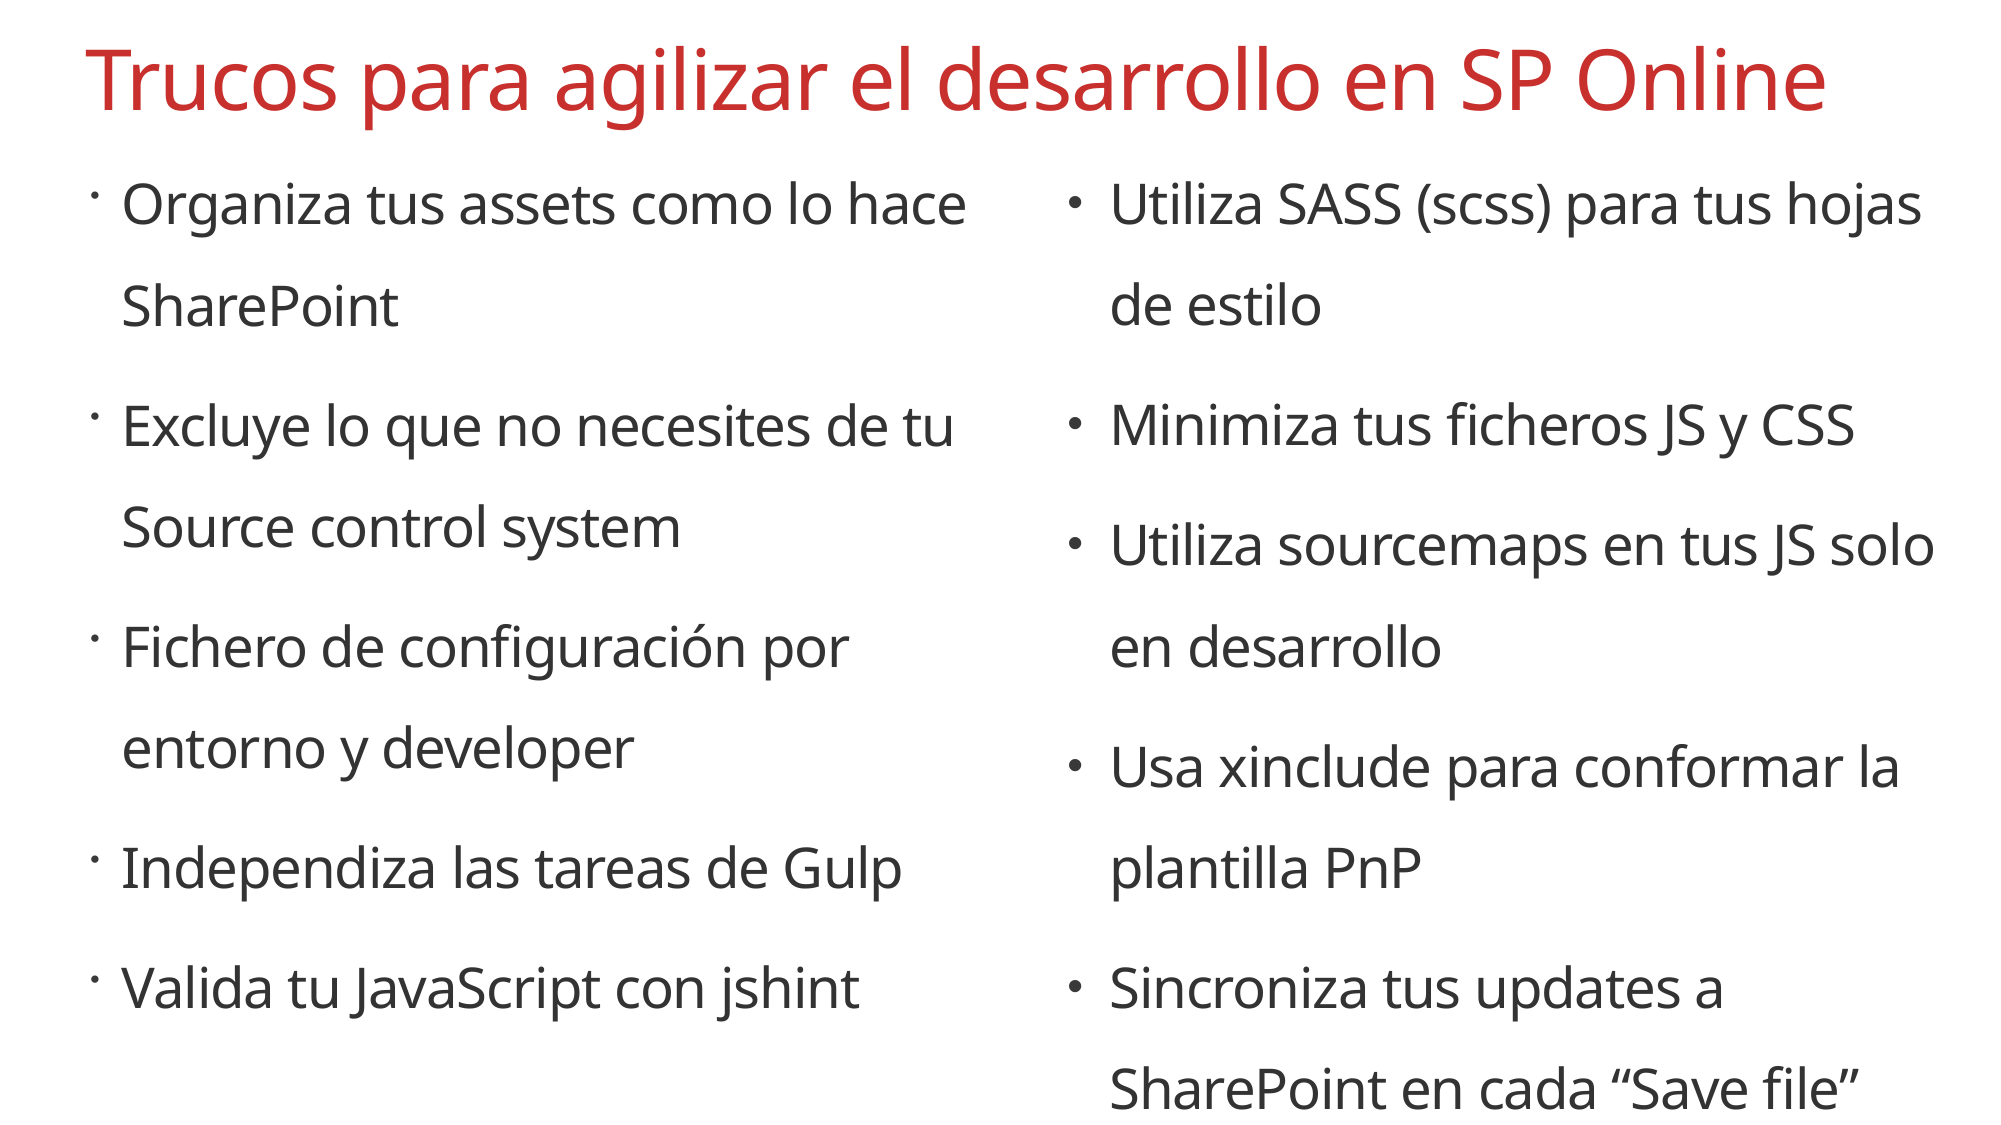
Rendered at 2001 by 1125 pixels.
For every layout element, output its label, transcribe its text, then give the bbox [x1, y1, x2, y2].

list Utiliza SASS (scss) para tus hojas de estilo Minimiza tus ficheros JS y CSS Utiliza sourcemaps en tus JS solo en desarrollo Usa xinclude para conformar la plantilla PnP Sincroniza tus updates a SharePoint en cada “Save file” [1067, 134, 1953, 1118]
title Trucos para agilizar el desarrollo en SP Online [85, 37, 1915, 161]
list Organiza tus assets como lo hace SharePoint Excluye lo que no necesites de tu Source control system Fichero de configuración por entorno y developer Independiza las tareas de Gulp Valida tu JavaScript con jshint [85, 134, 971, 1016]
